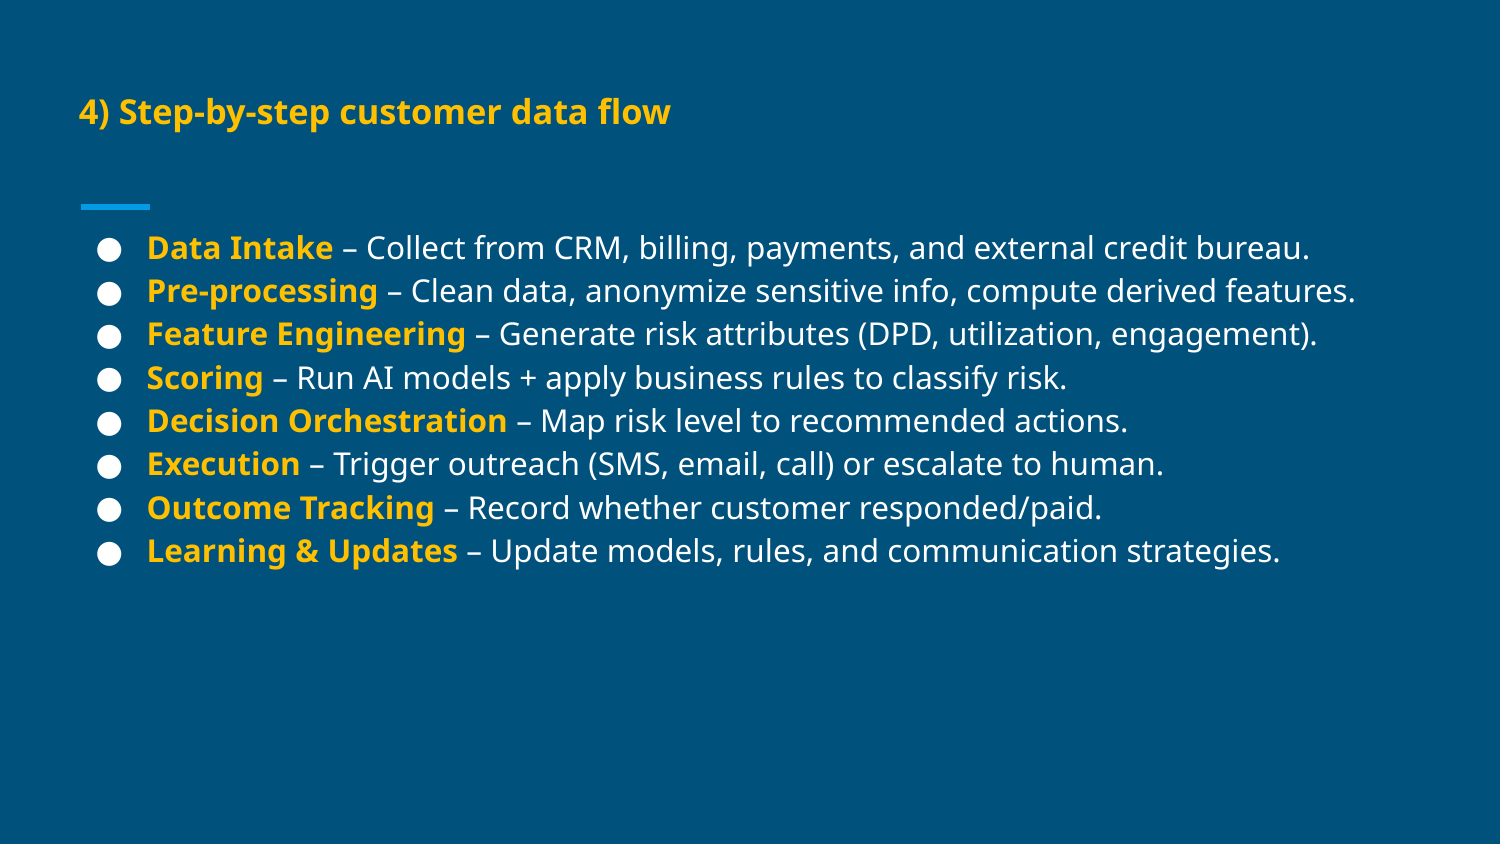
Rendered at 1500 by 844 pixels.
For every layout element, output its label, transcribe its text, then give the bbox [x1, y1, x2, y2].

title 4) Step-by-step customer data flow [63, 75, 1437, 169]
list Data Intake – Collect from CRM, billing, payments, and external credit bureau. Pre-processing – Clean data, anonymize sensitive info, compute derived features. Feature Engineering – Generate risk attributes (DPD, utilization, engagement). Scoring – Run AI models + apply business rules to classify risk. Decision Orchestration – Map risk level to recommended actions. Execution – Trigger outreach (SMS, email, call) or escalate to human. Outcome Tracking – Record whether customer responded/paid. Learning & Updates – Update models, rules, and communication strategies. [63, 169, 1437, 675]
